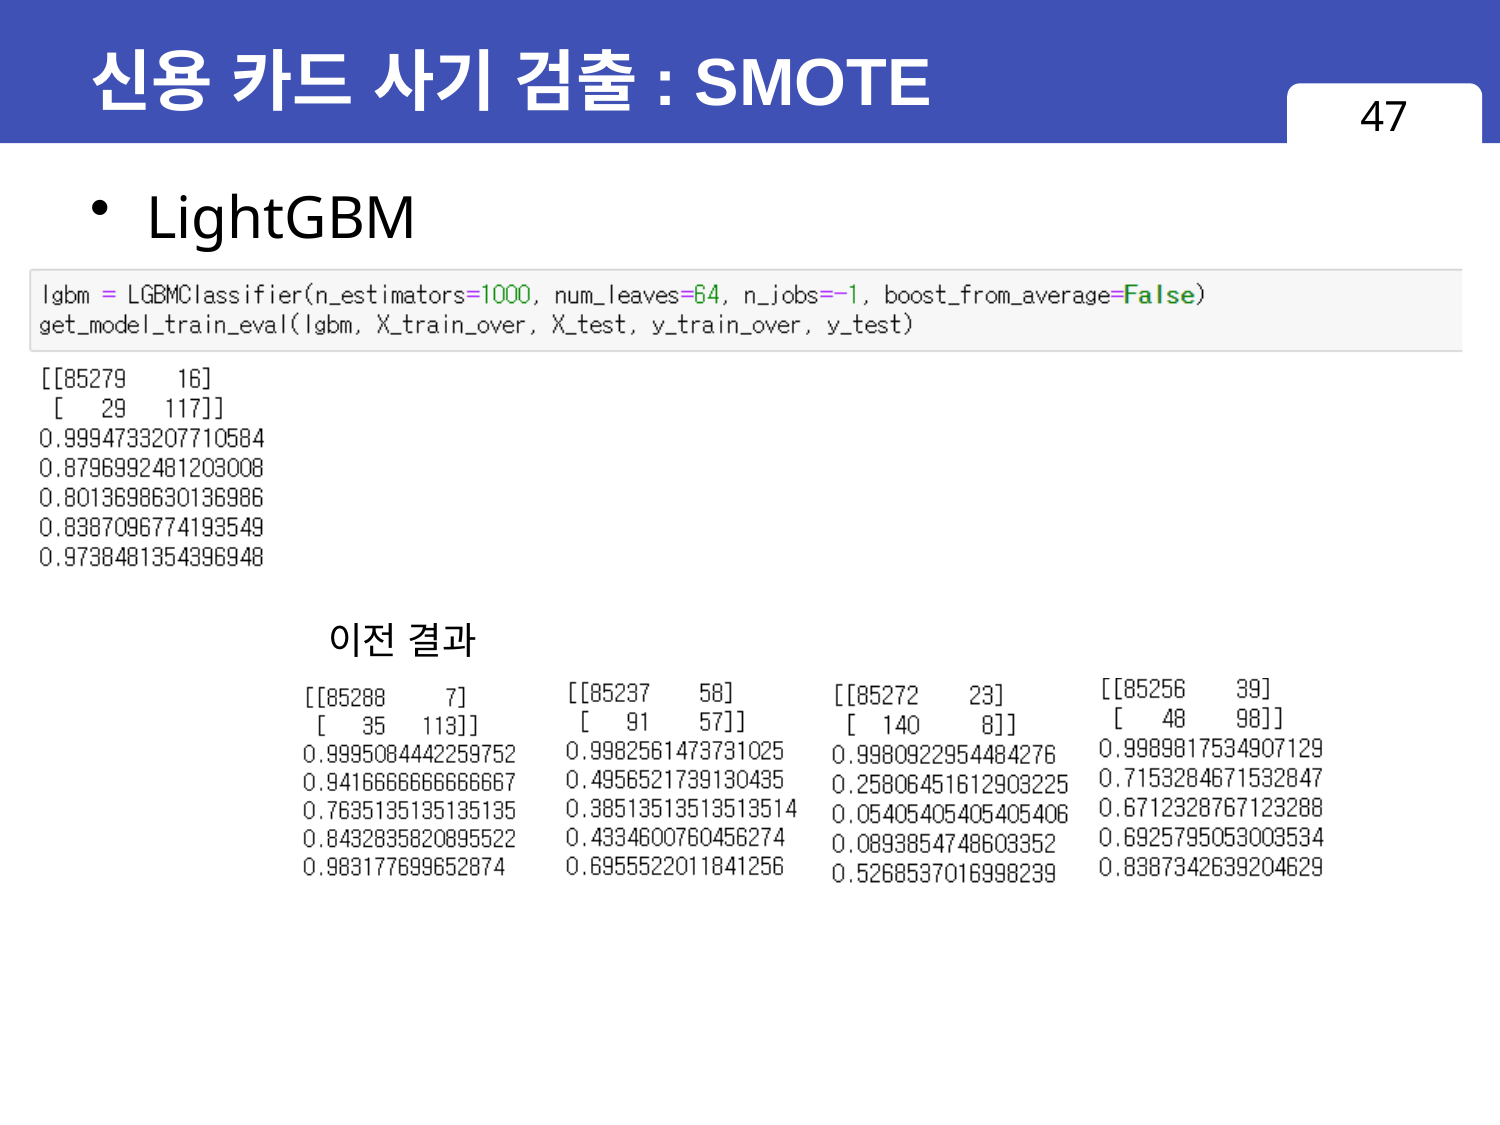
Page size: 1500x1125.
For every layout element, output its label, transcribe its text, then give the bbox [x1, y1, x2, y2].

picture [17, 265, 1463, 587]
picture [280, 677, 1340, 894]
list LightGBM [74, 172, 1483, 1095]
text_box 이전 결과 [313, 609, 493, 670]
slide_number 47 [1286, 81, 1483, 161]
title 신용 카드 사기 검출: SMOTE [74, 16, 1426, 141]
